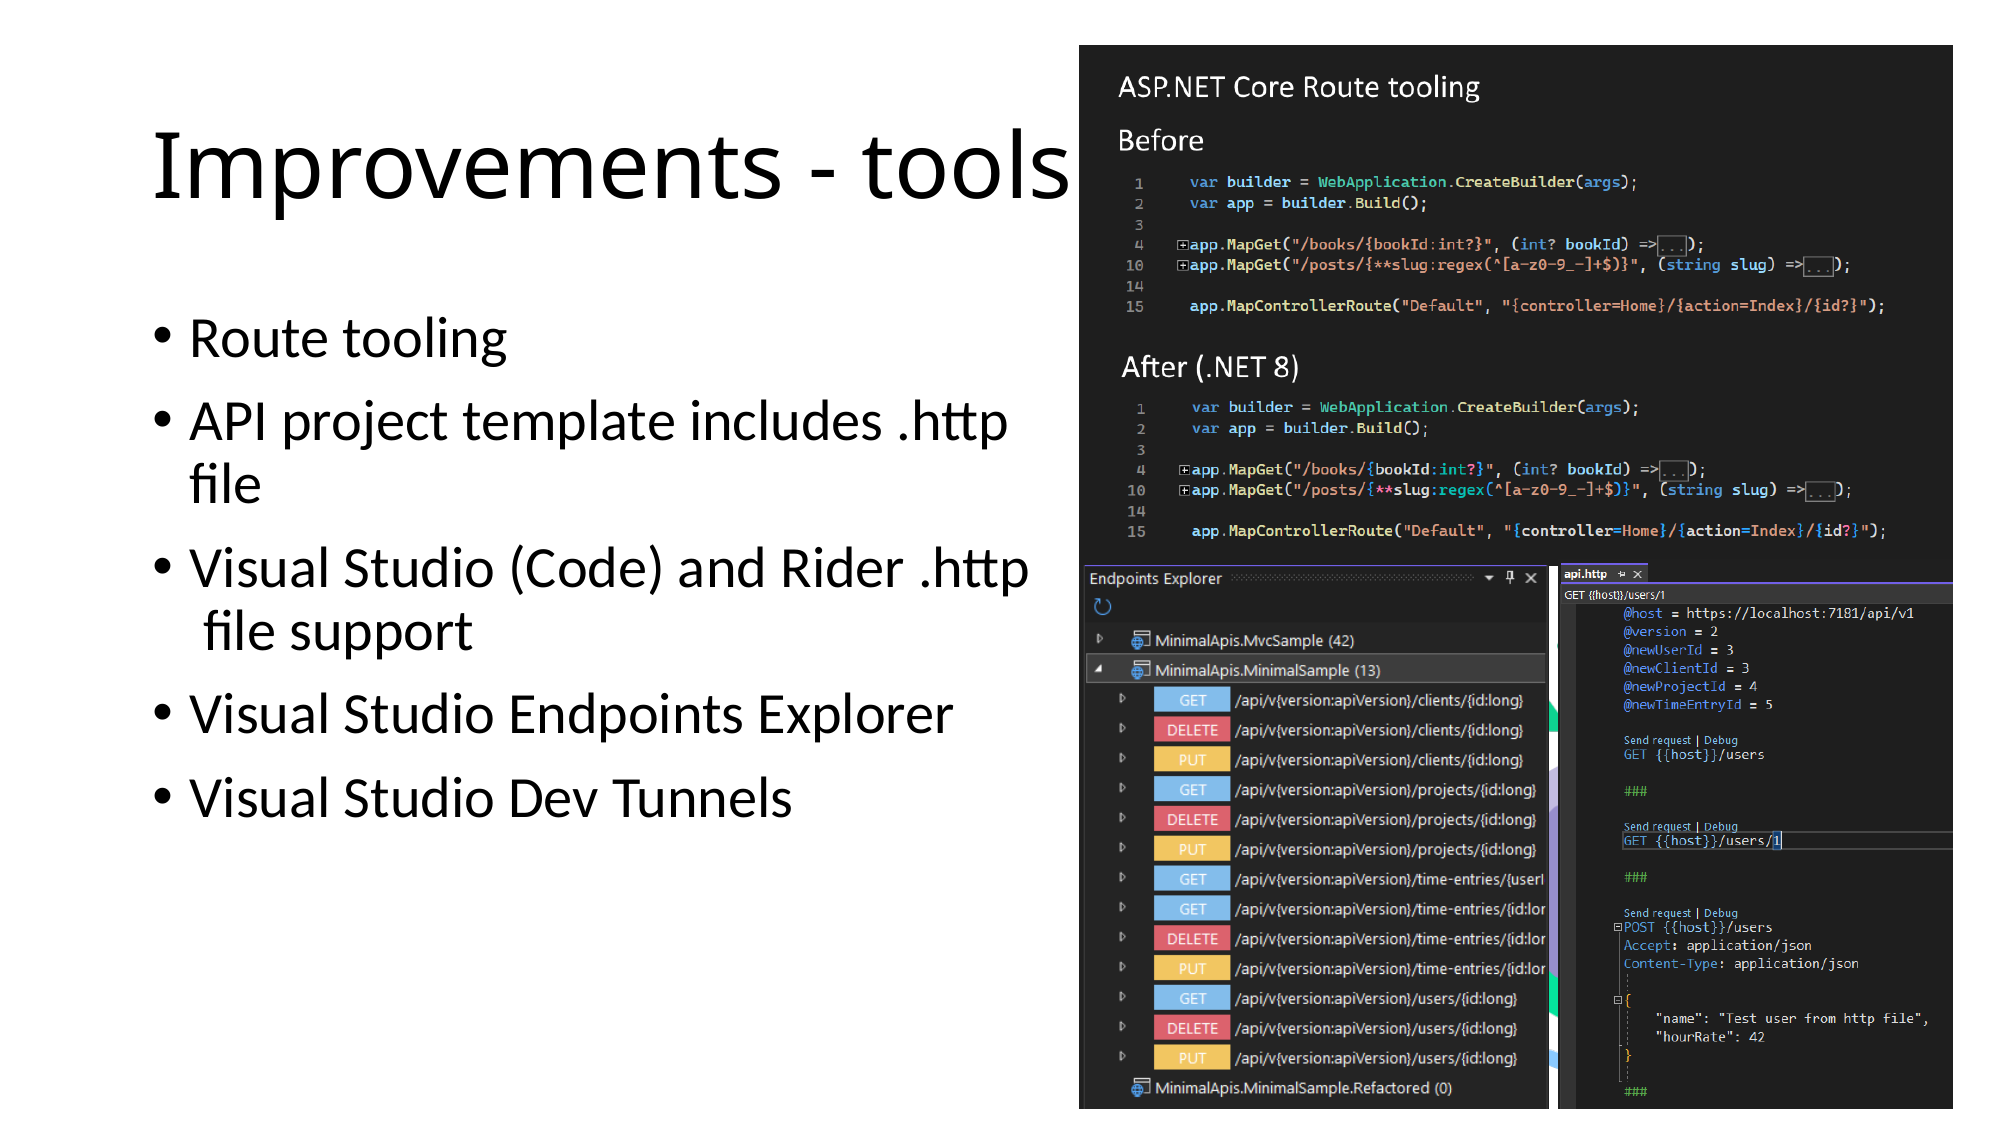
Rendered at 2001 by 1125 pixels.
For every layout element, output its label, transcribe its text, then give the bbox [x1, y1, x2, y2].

list Route tooling API project template includes .http file Visual Studio (Code) and Rider .http file support Visual Studio Endpoints Explorer Visual Studio Dev Tunnels [137, 299, 1062, 1014]
title Improvements - tools [137, 59, 1079, 278]
picture [1079, 45, 1953, 1109]
